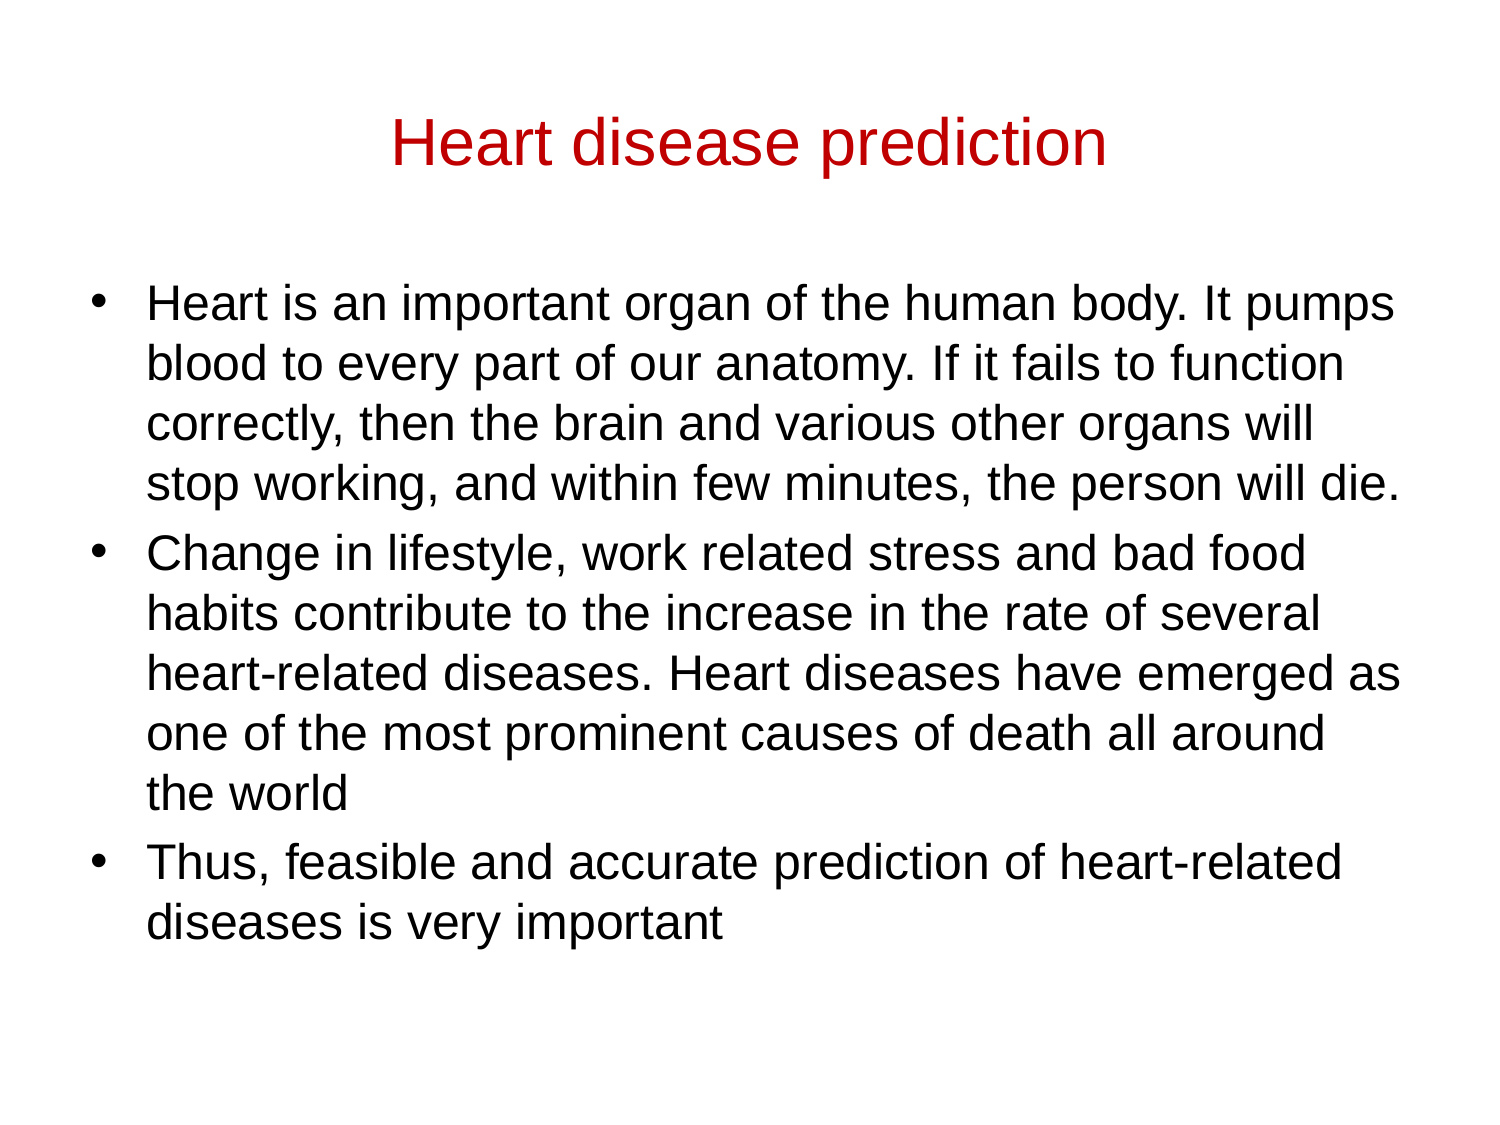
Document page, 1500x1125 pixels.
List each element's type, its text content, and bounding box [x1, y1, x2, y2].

title Heart disease prediction [75, 45, 1425, 233]
list Heart is an important organ of the human body. It pumps blood to every part of our anatomy. If it fails to function correctly, then the brain and various other organs will stop working, and within few minutes, the person will die. Change in lifestyle, work related stress and bad food habits contribute to the increase in the rate of several heart-related diseases. Heart diseases have emerged as one of the most prominent causes of death all around the world Thus, feasible and accurate prediction of heart-related diseases is very important [75, 262, 1425, 988]
